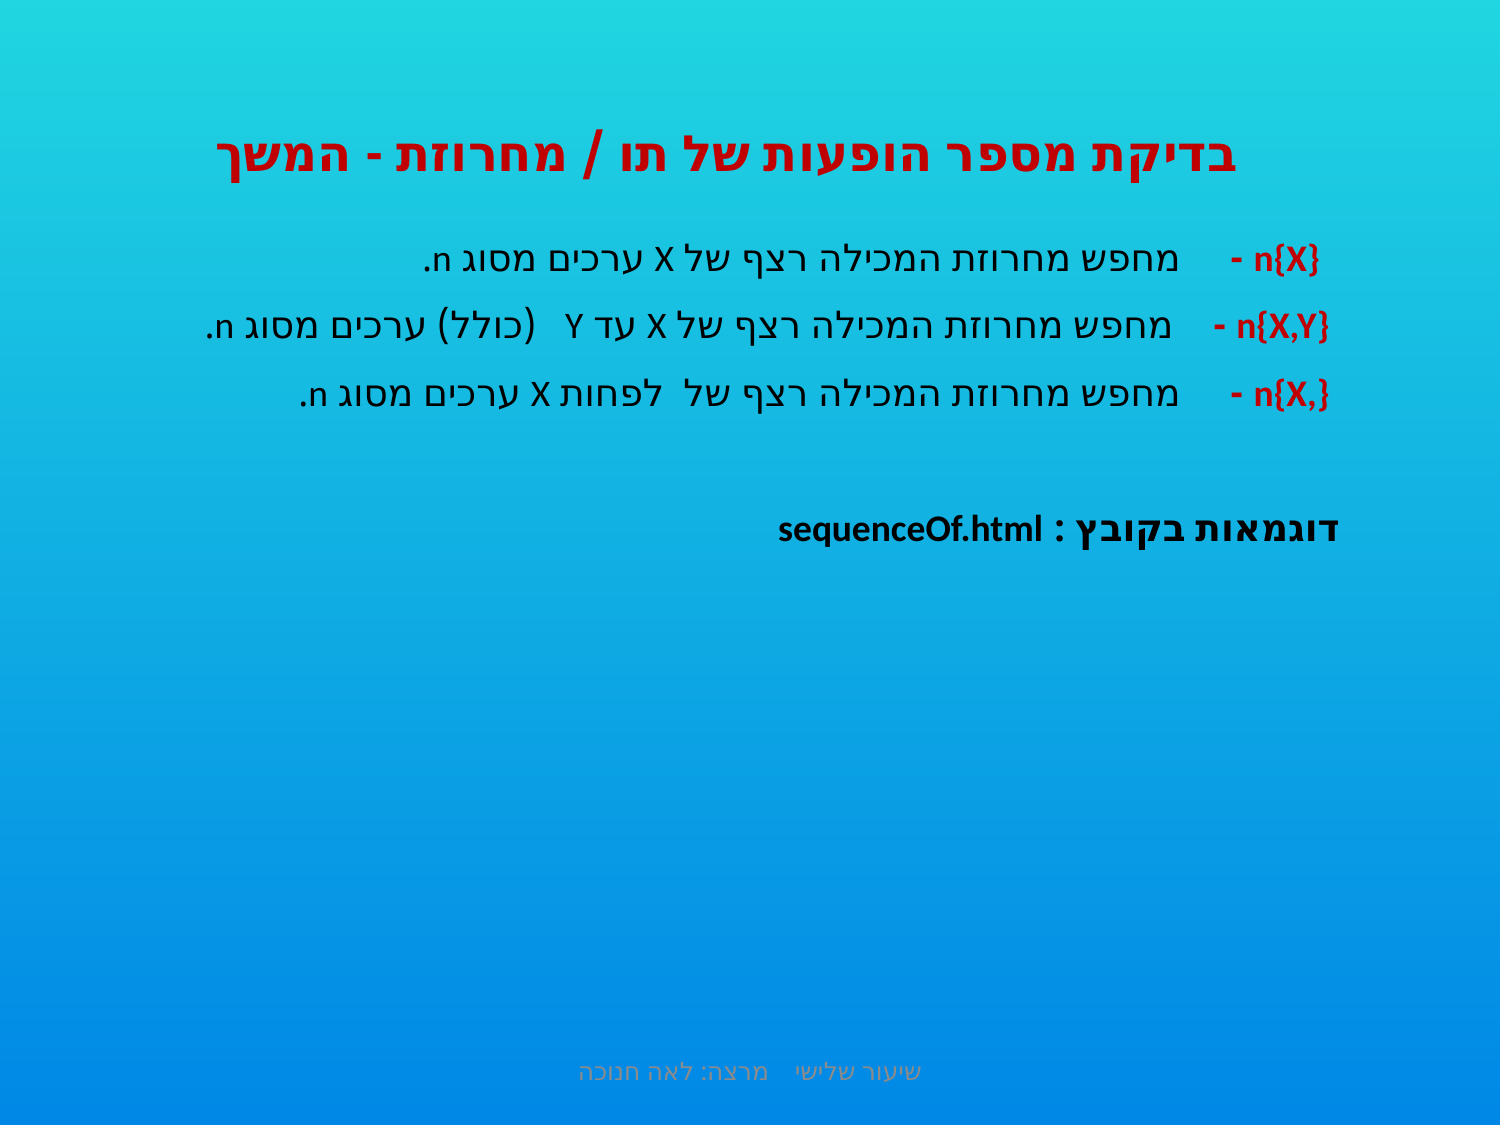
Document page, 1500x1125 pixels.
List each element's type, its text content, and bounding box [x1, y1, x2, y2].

text_box בדיקת מספר הופעות של תו / מחרוזת - המשך n{X} - מחפש מחרוזת המכילה רצף של X ערכים מסוג n. n{X,Y} - מחפש מחרוזת המכילה רצף של X עד Y (כולל) ערכים מסוג n. n{X,} - מחפש מחרוזת המכילה רצף של לפחות X ערכים מסוג n. דוגמאות בקובץ : sequenceOf.html [88, 113, 1365, 624]
footer שיעור שלישי מרצה: לאה חנוכה [512, 1042, 988, 1103]
